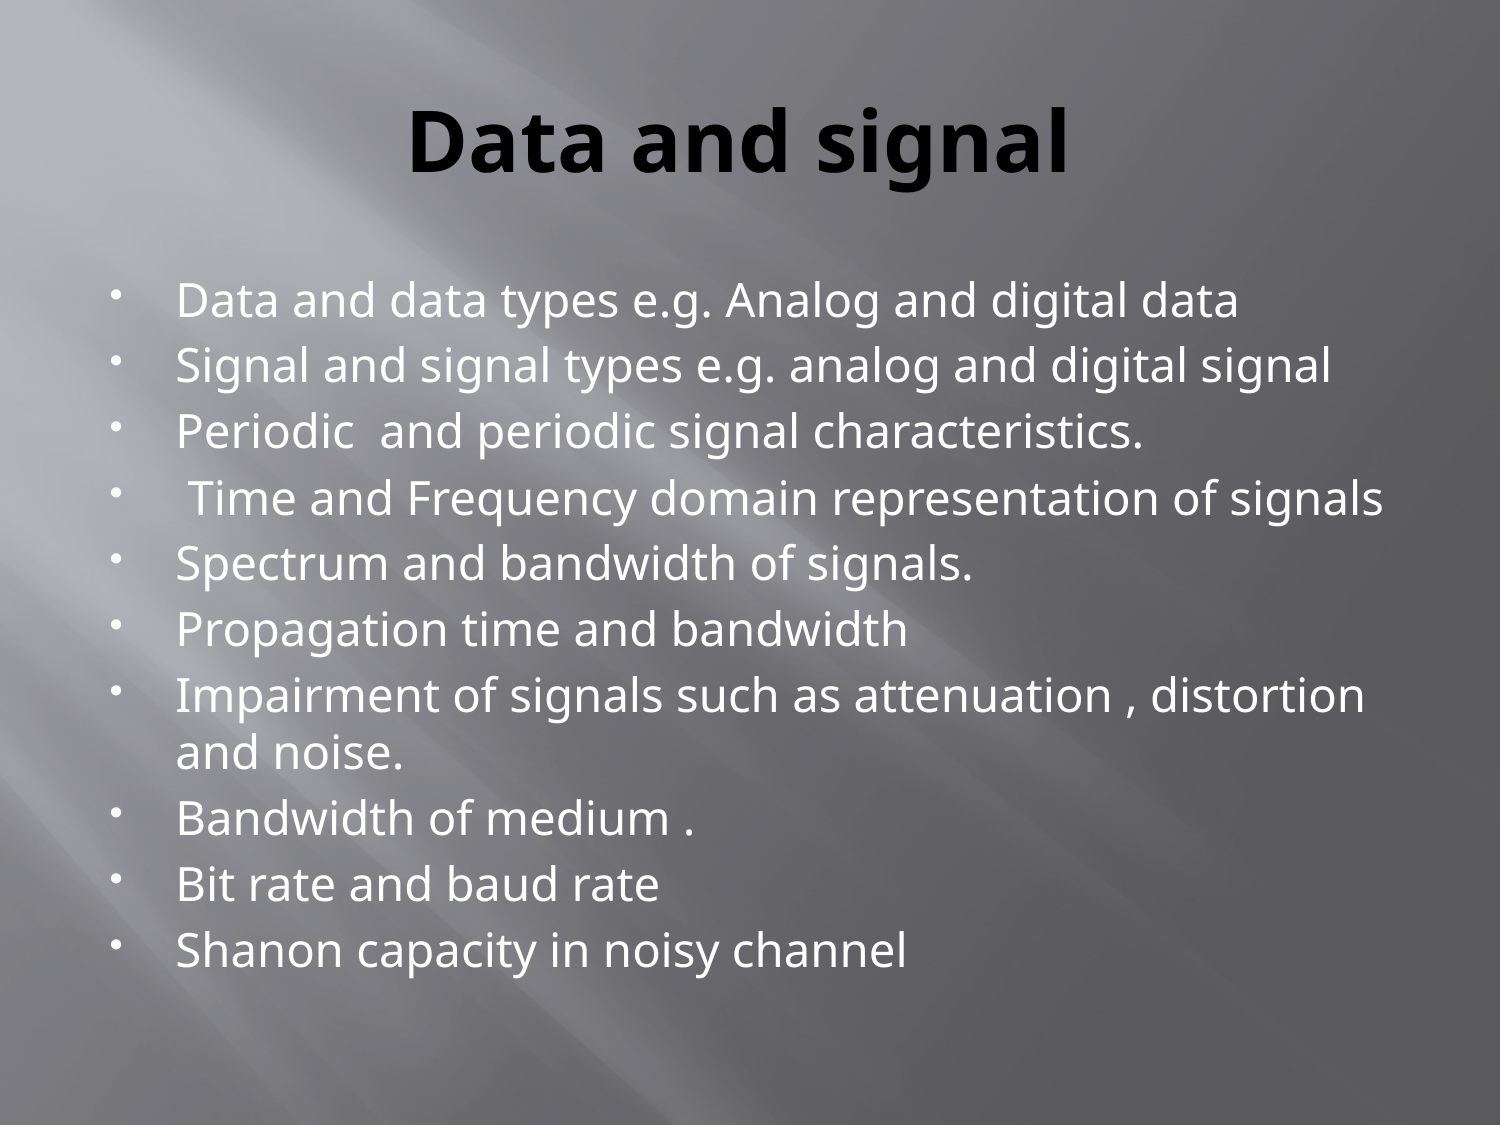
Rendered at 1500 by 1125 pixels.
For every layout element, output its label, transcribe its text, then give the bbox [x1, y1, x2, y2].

title Data and signal [75, 45, 1425, 233]
list Data and data types e.g. Analog and digital data Signal and signal types e.g. analog and digital signal Periodic and periodic signal characteristics. Time and Frequency domain representation of signals Spectrum and bandwidth of signals. Propagation time and bandwidth Impairment of signals such as attenuation , distortion and noise. Bandwidth of medium . Bit rate and baud rate Shanon capacity in noisy channel [75, 262, 1425, 1035]
